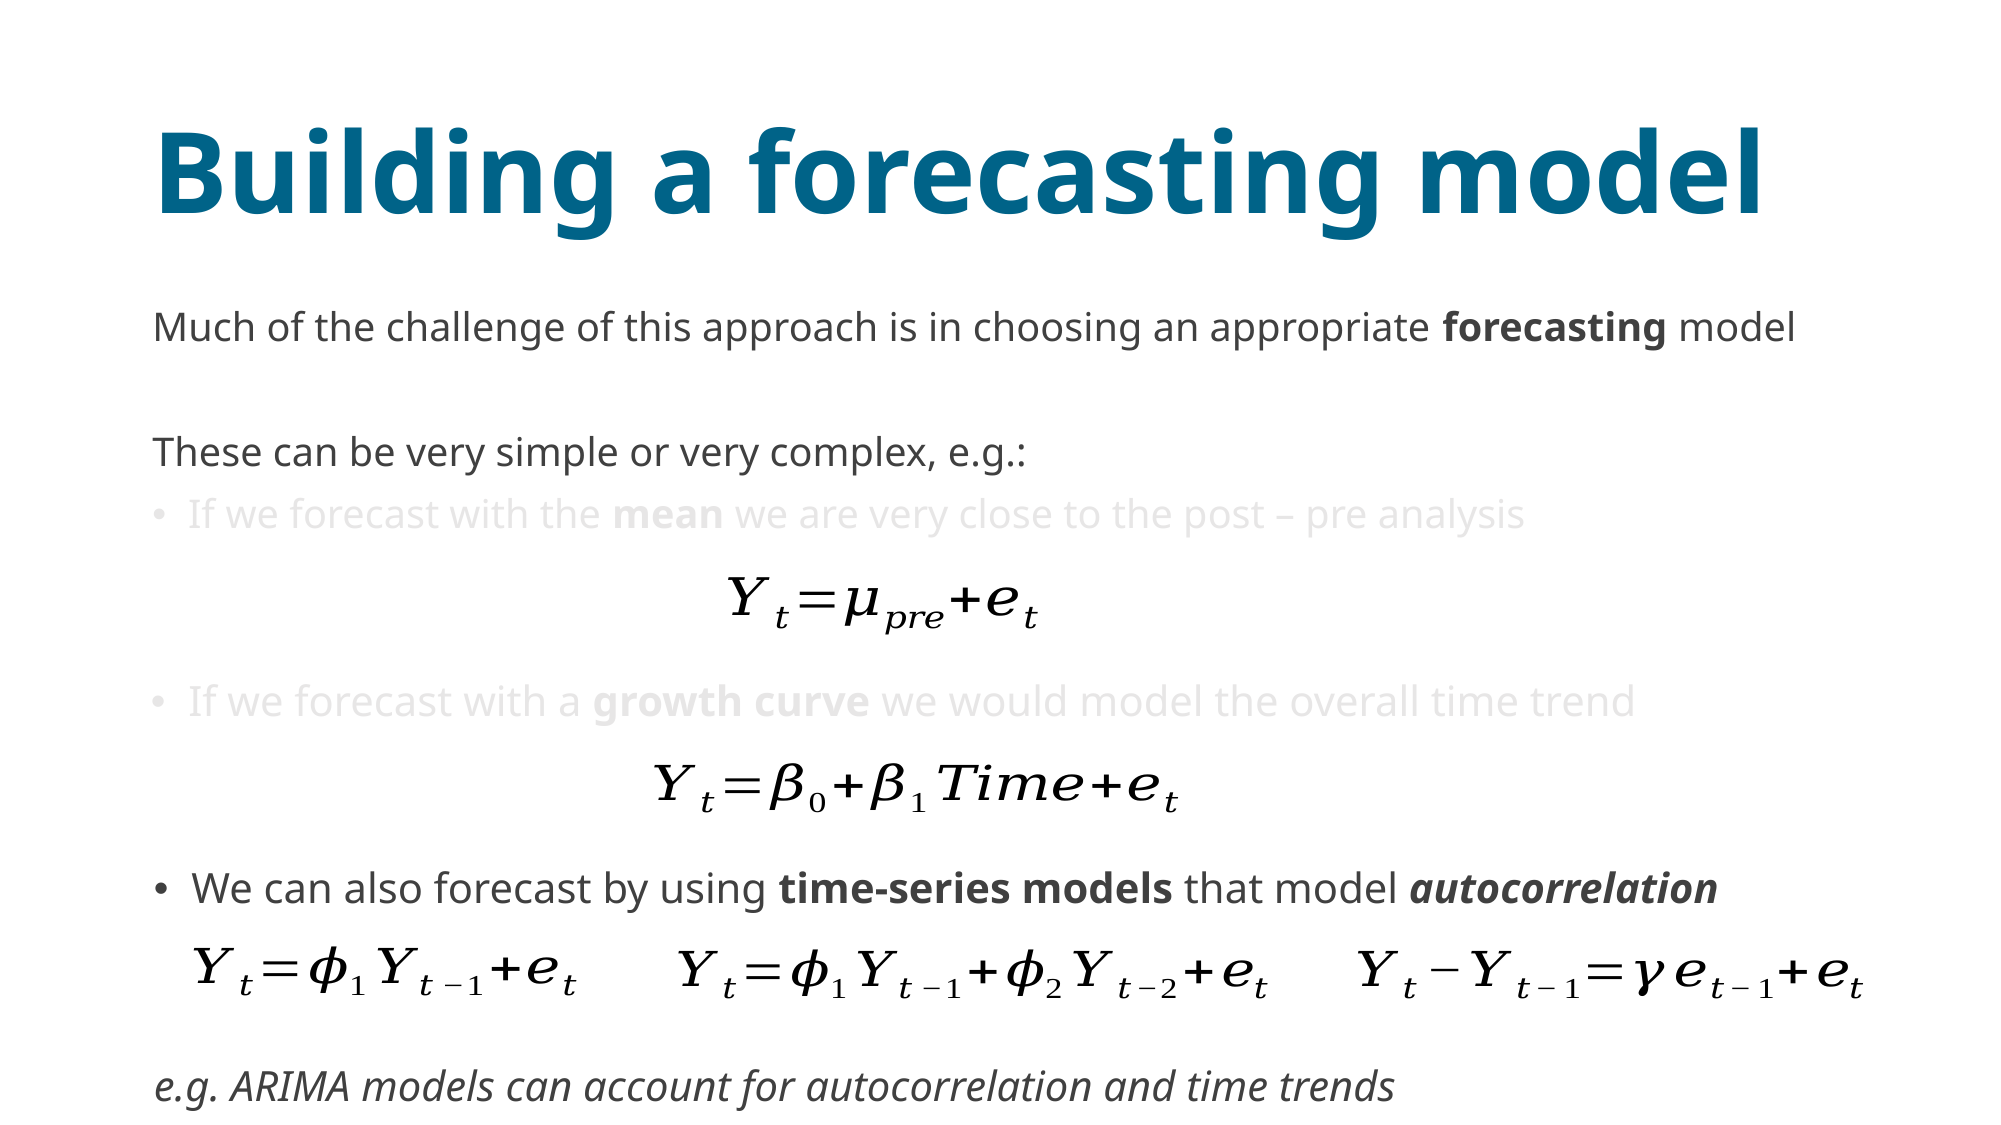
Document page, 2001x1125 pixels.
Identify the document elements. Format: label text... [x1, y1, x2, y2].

list Much of the challenge of this approach is in choosing an appropriate forecasting model These can be very simple or very complex, e.g.: If we forecast with the mean we are very close to the post – pre analysis [137, 299, 1863, 575]
text_box If we forecast with a growth curve we would model the overall time trend [135, 673, 1861, 949]
text_box We can also forecast by using time-series models that model autocorrelation e.g. ARIMA models can account for autocorrelation and time trends [139, 860, 1864, 1125]
title Building a forecasting model [137, 59, 1863, 278]
